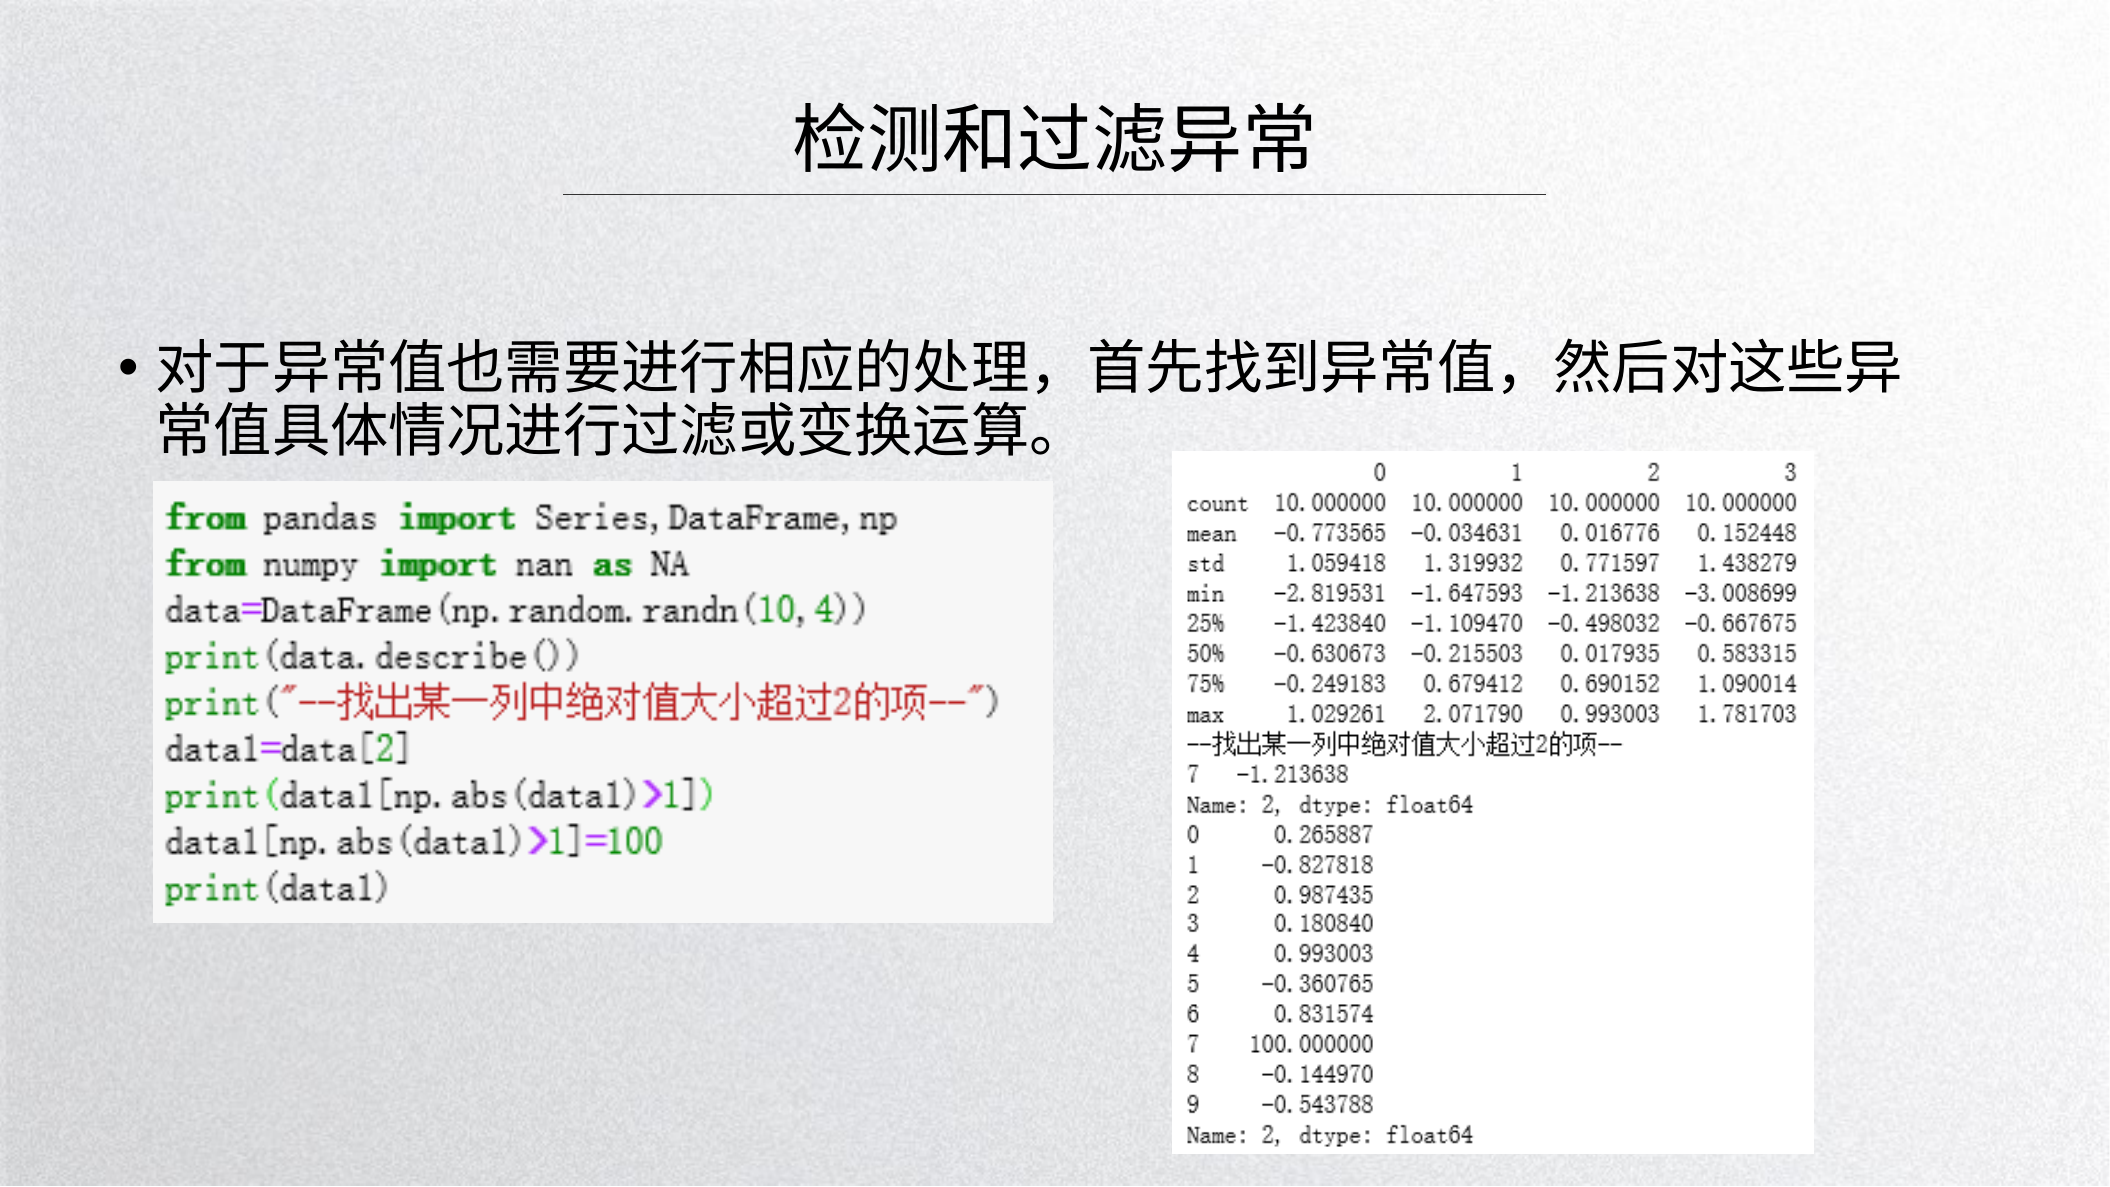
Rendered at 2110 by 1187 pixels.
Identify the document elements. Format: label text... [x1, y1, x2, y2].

text_box 检测和过滤异常 [664, 84, 1445, 190]
picture [0, 0, 2110, 1186]
text_box 对于异常值也需要进行相应的处理，首先找到异常值，然后对这些异常值具体情况进行过滤或变换运算。 [103, 330, 1959, 523]
